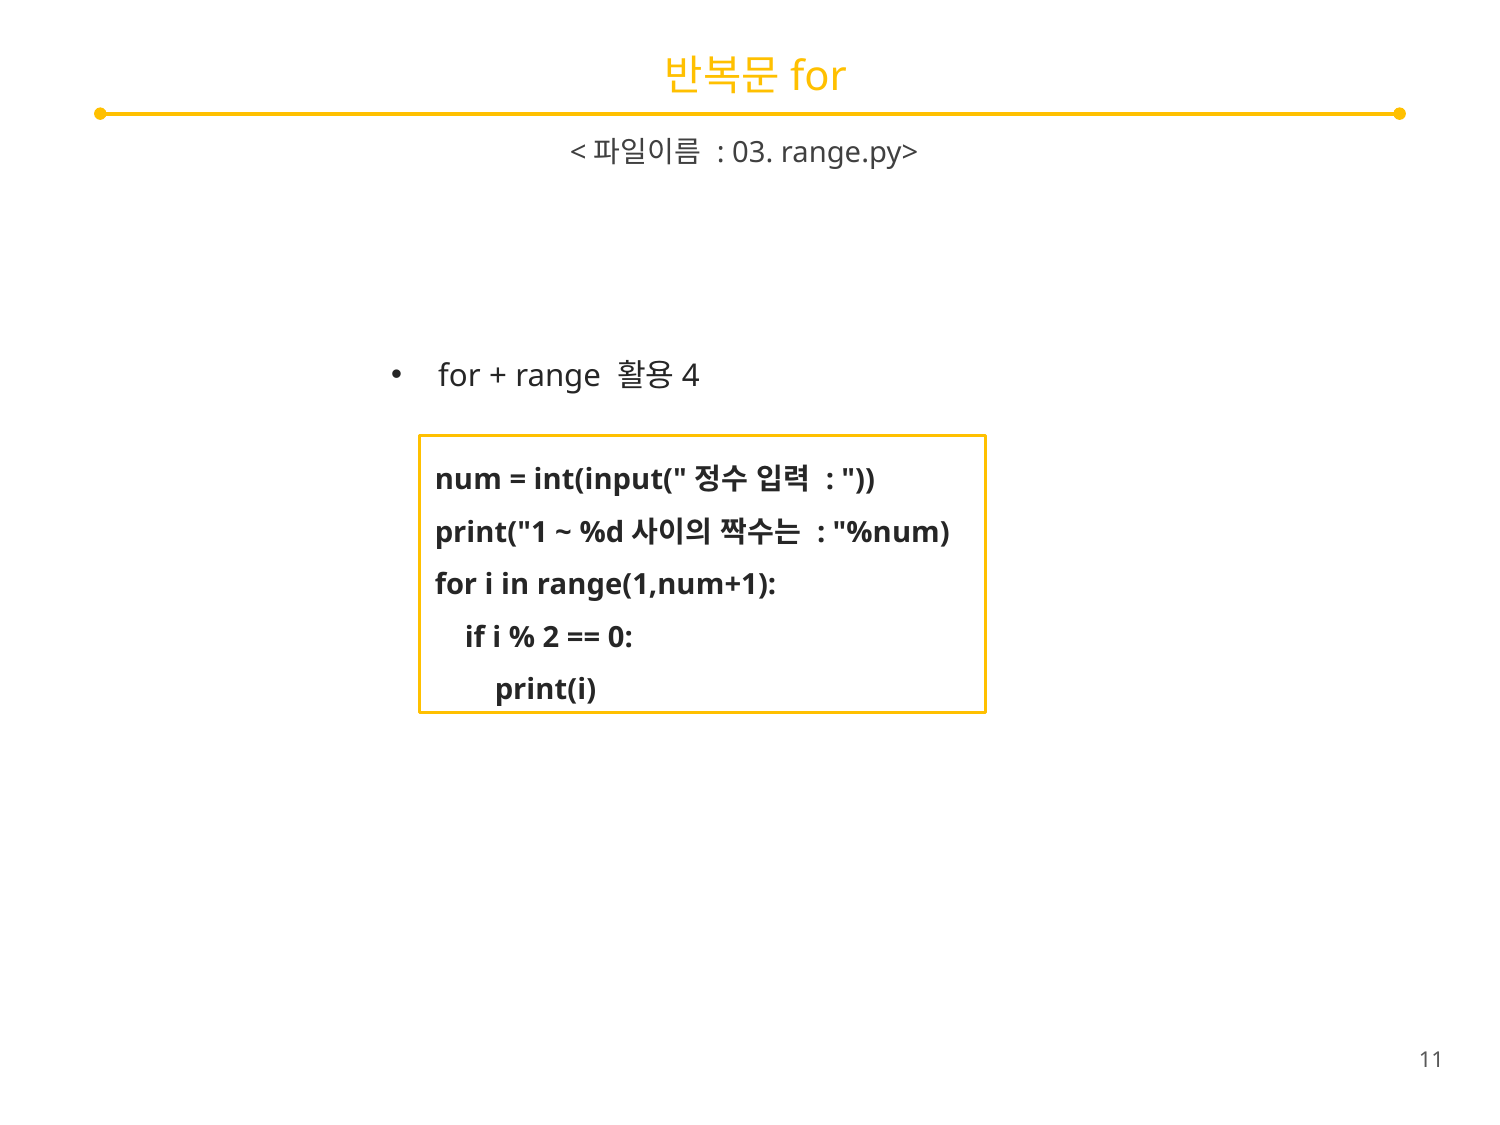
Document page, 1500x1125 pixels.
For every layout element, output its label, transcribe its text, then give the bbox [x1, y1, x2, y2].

text_box for + range 활용4 [376, 329, 822, 401]
title 반복문for [123, 45, 1388, 102]
text_box <파일이름 : 03. range.py> [100, 125, 1388, 176]
text_box num = int(input("정수 입력 : ")) print("1 ~ %d사이의 짝수는 : "%num) for i in range(1,num+1): if i % 2 == 0: print(i) [419, 435, 986, 713]
